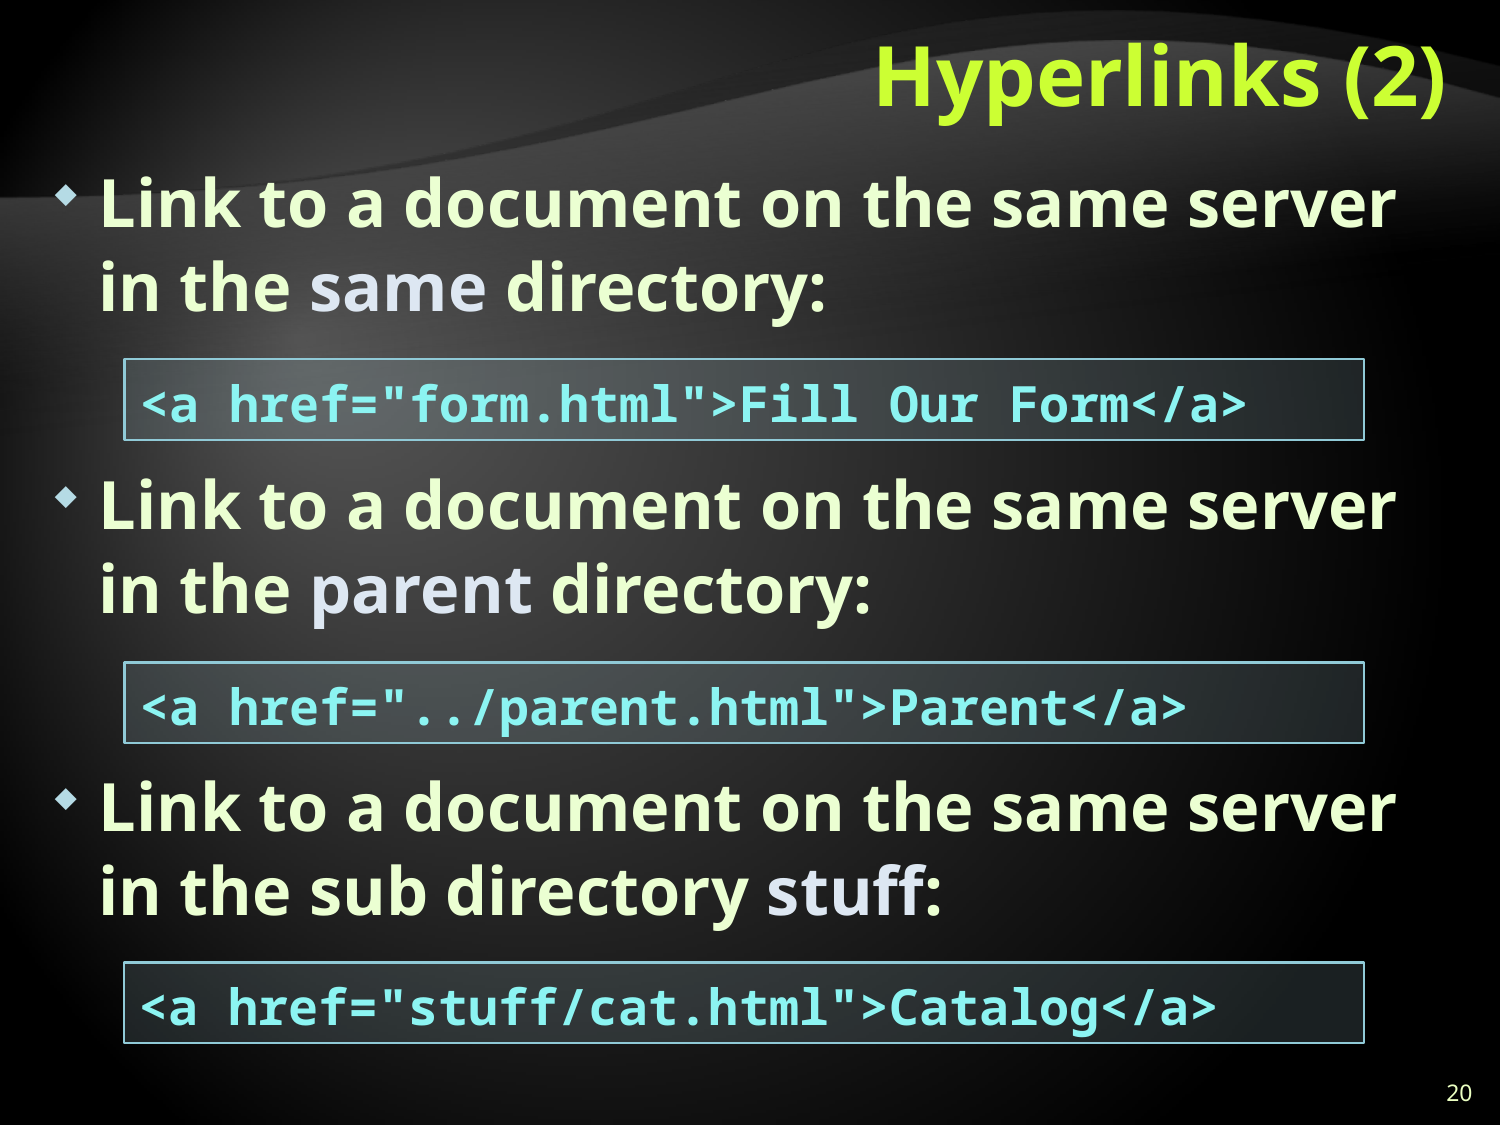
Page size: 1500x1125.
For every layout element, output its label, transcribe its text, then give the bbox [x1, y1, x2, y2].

slide_number 20 [1412, 1074, 1488, 1113]
text_box <a href="stuff/cat.html">Catalog</a> [123, 962, 1364, 1044]
list Link to a document on the same server in the same directory: Link to a document on the same server in the parent directory: Link to a document on the same server in the sub directory stuff: [37, 149, 1463, 1100]
text_box <a href="form.html">Fill Our Form</a> [124, 359, 1365, 441]
text_box <a href="../parent.html">Parent</a> [124, 662, 1365, 744]
picture [0, 0, 1500, 1125]
title Hyperlinks (2) [300, 12, 1463, 149]
